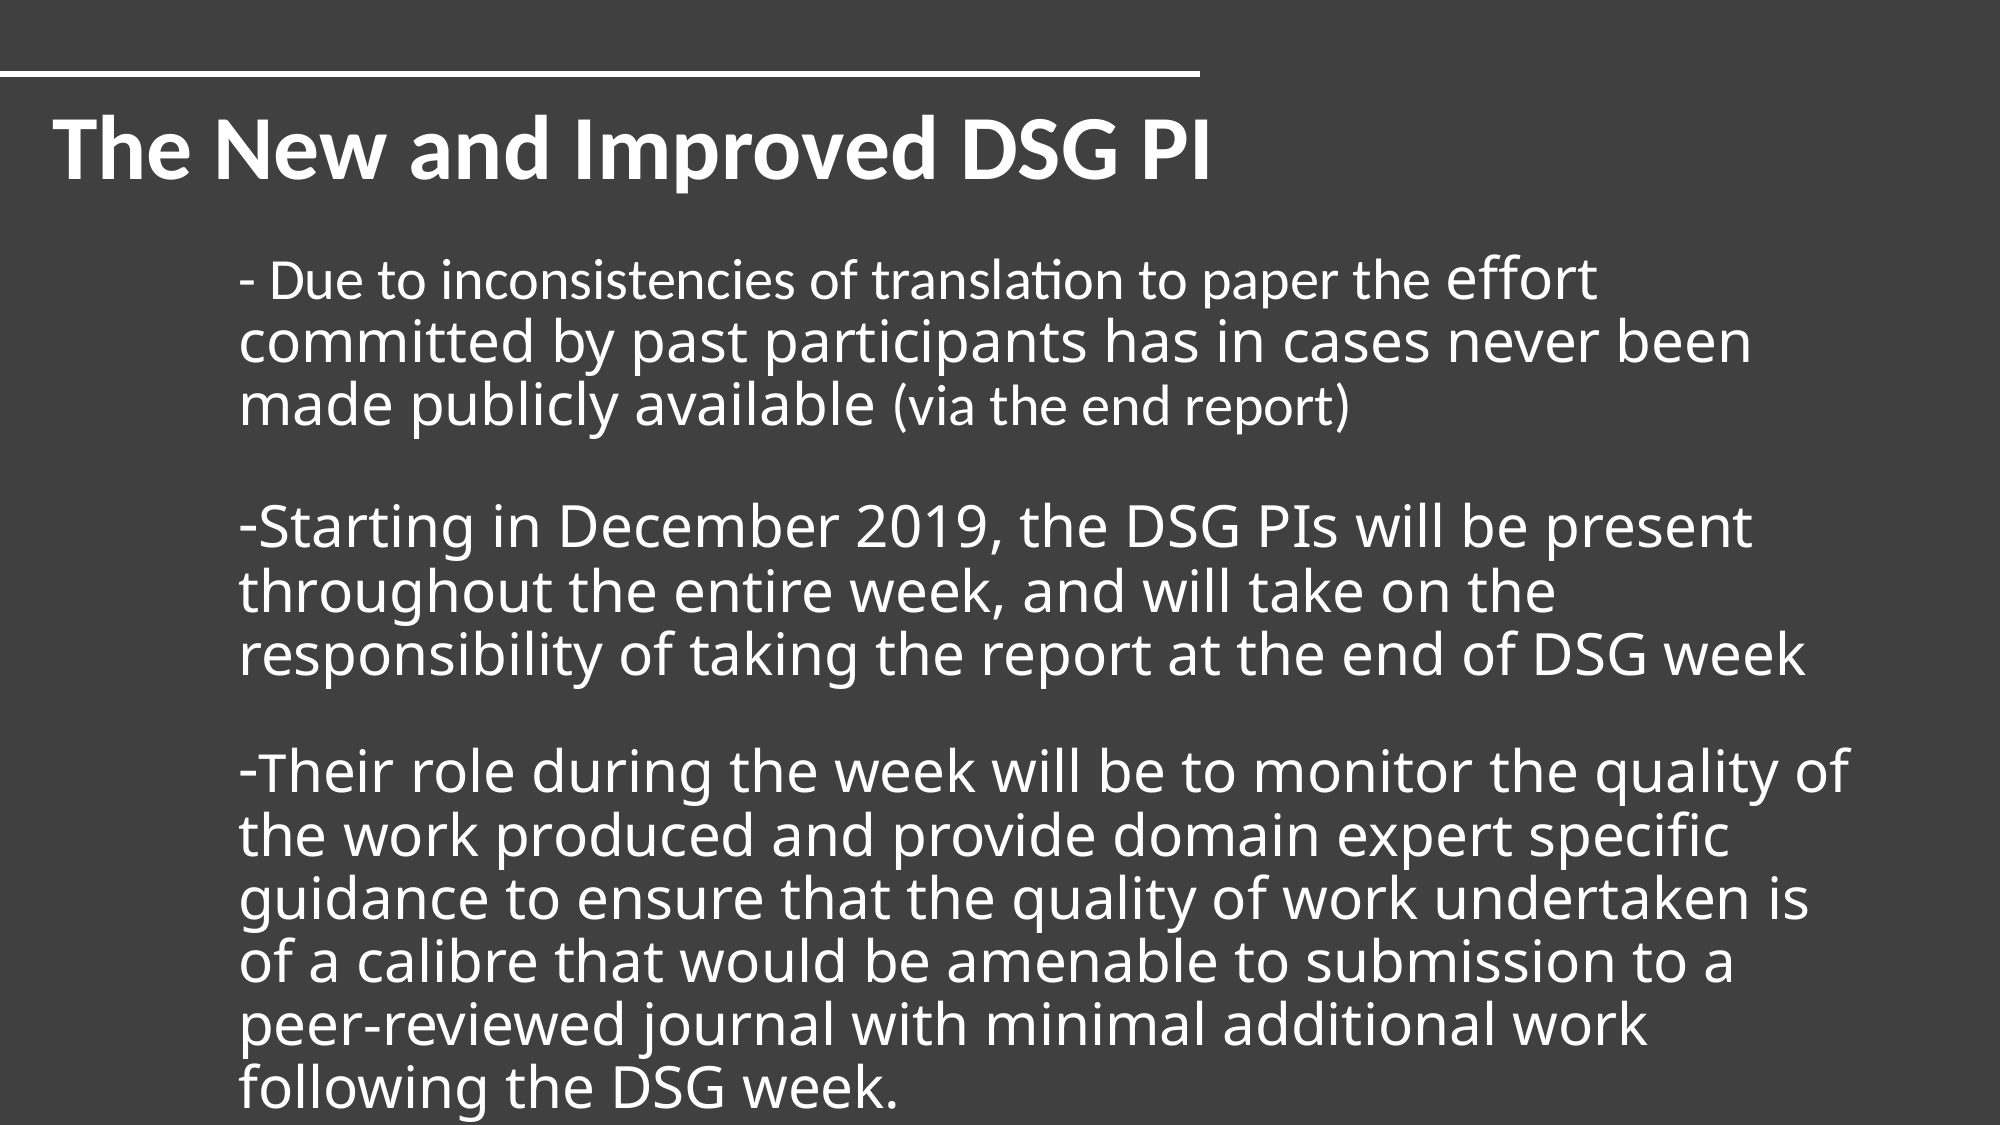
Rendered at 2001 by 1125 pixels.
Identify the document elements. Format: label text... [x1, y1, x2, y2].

text_box -Their role during the week will be to monitor the quality of the work produced and provide domain expert specific guidance to ensure that the quality of work undertaken is of a calibre that would be amenable to submission to a peer-reviewed journal with minimal additional work following the DSG week. [223, 781, 1887, 1075]
text_box -Starting in December 2019, the DSG PIs will be present throughout the entire week, and will take on the responsibility of taking the report at the end of DSG week [223, 442, 1887, 736]
text_box The New and Improved DSG PI [37, 0, 1565, 516]
text_box - Due to inconsistencies of translation to paper the effort committed by past participants has in cases never been made publicly available (via the end report) [223, 197, 1887, 442]
